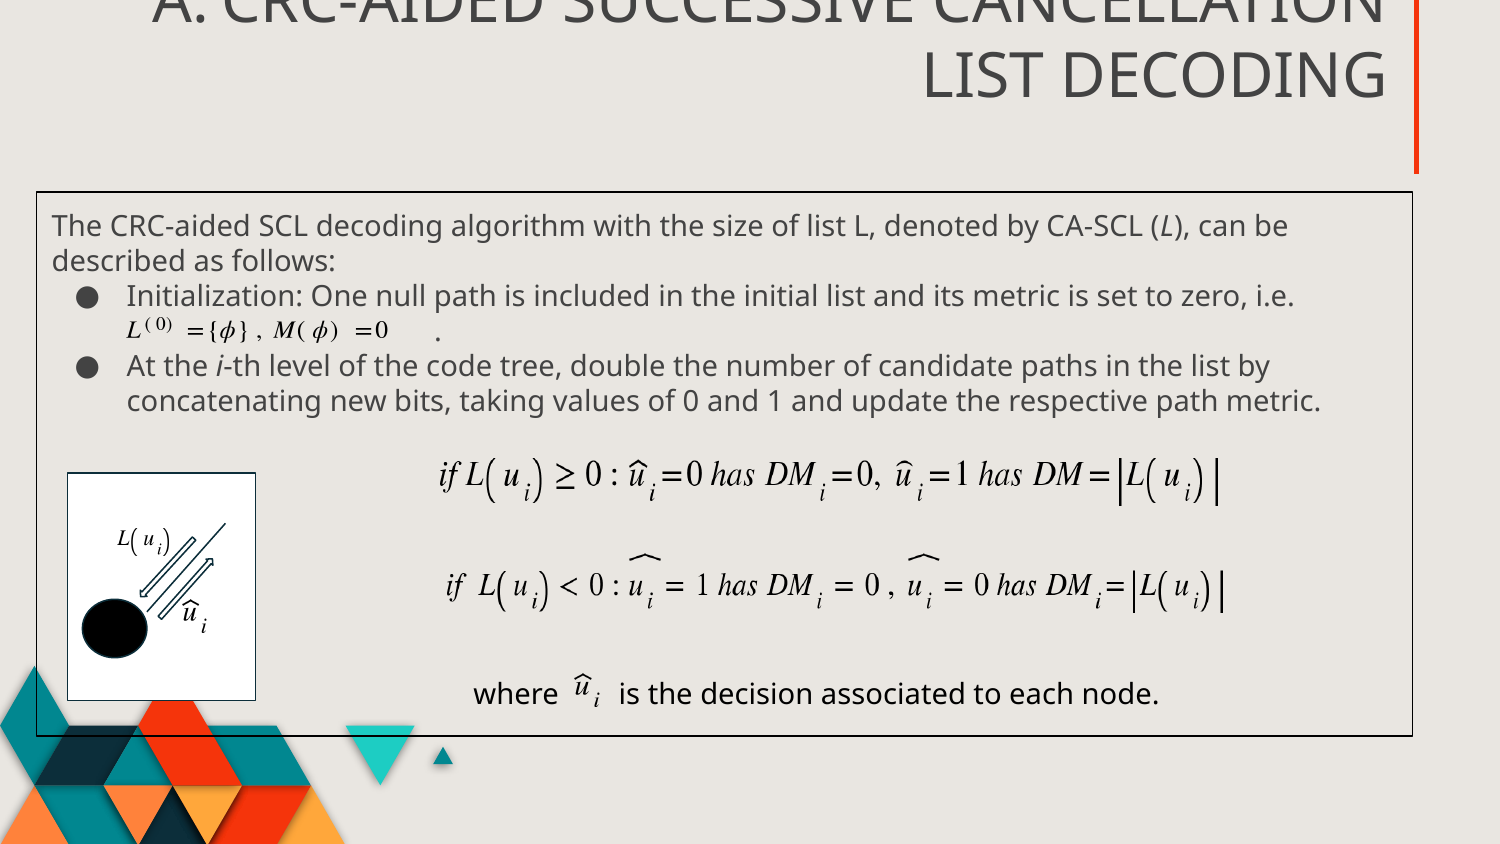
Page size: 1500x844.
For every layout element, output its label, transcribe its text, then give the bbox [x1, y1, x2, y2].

picture [181, 599, 208, 646]
text_box The CRC-aided SCL decoding algorithm with the size of list L, denoted by CA-SCL (L), can be described as follows: Initialization: One null path is included in the initial list and its metric is set to zero, i.e. . At the i-th level of the code tree, double the number of candidate paths in the list by concatenating new bits, taking values of 0 and 1 and update the respective path metric. [36, 191, 1413, 737]
text_box where is the decision associated to each node. [458, 660, 1222, 721]
picture [574, 673, 601, 707]
picture [437, 458, 1223, 507]
text_box [67, 473, 256, 701]
text_box [82, 599, 147, 658]
picture [445, 553, 1235, 613]
picture [116, 528, 146, 557]
picture [125, 316, 388, 344]
title CRC-AIDED SUCCESSIVE CANCELLATION LIST DECODING [75, 29, 1404, 125]
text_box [146, 523, 226, 612]
